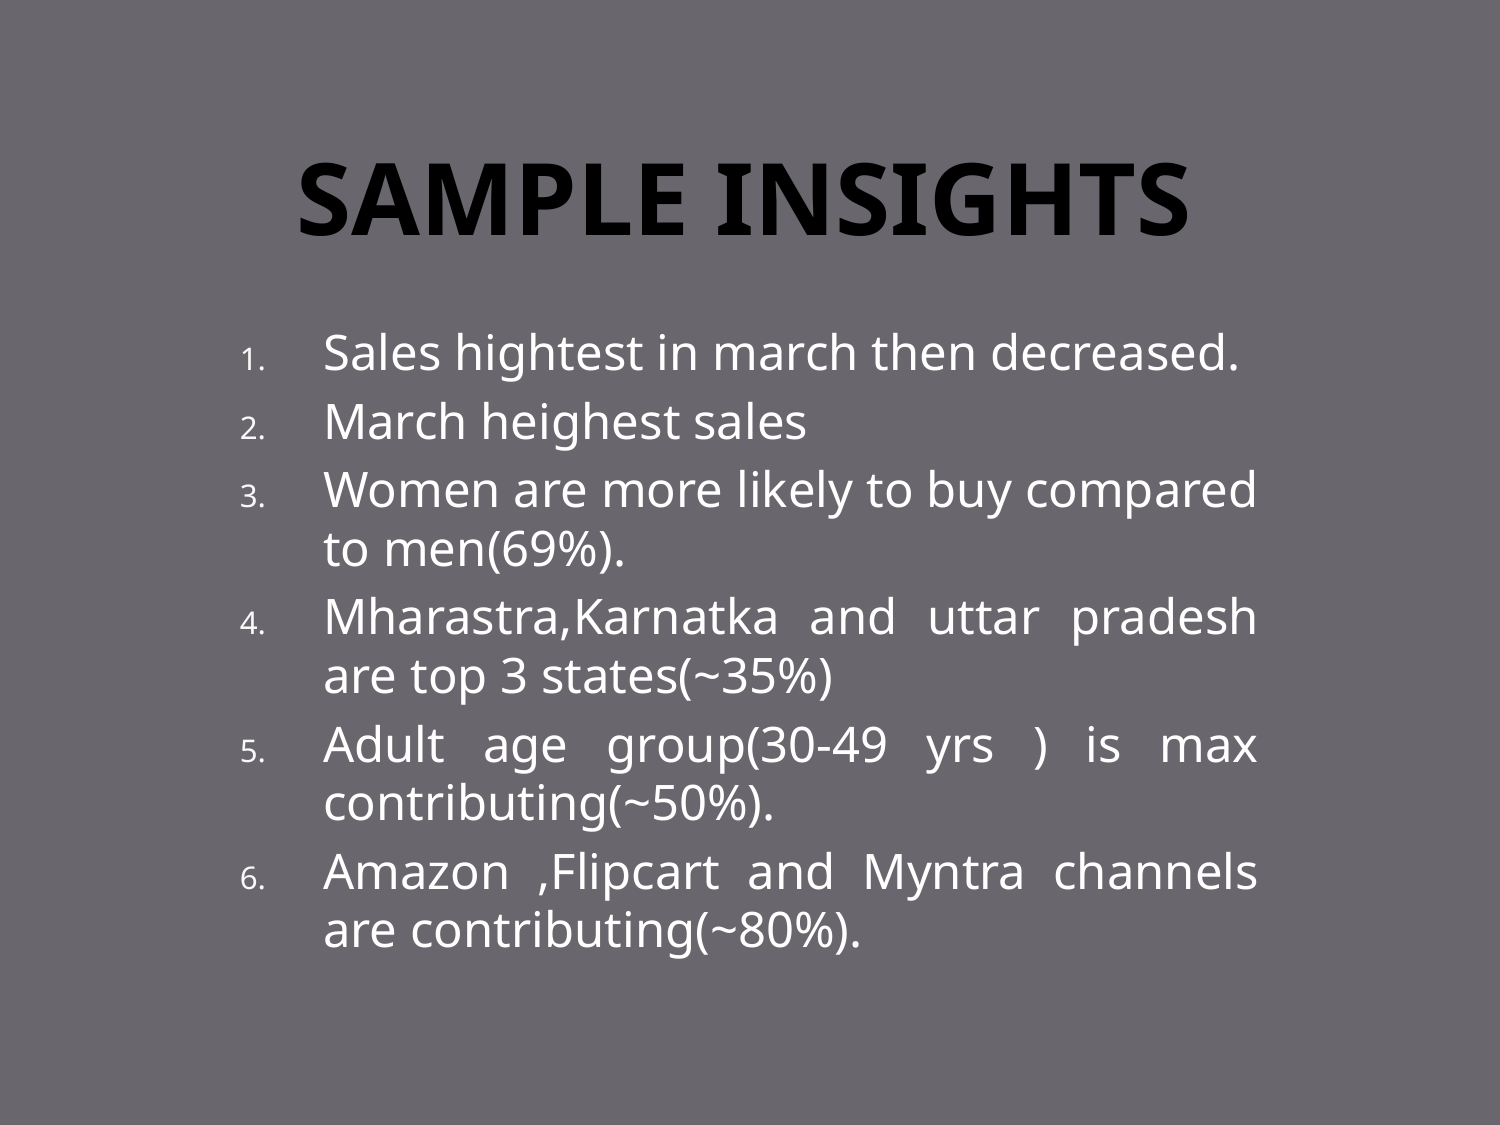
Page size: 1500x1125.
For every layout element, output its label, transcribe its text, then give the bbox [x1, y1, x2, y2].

subtitle Sales hightest in march then decreased. March heighest sales Women are more likely to buy compared to men(69%). Mharastra,Karnatka and uttar pradesh are top 3 states(~35%) Adult age group(30-49 yrs ) is max contributing(~50%). Amazon ,Flipcart and Myntra channels are contributing(~80%). [225, 314, 1275, 1000]
title Sample insights [69, 40, 1420, 256]
